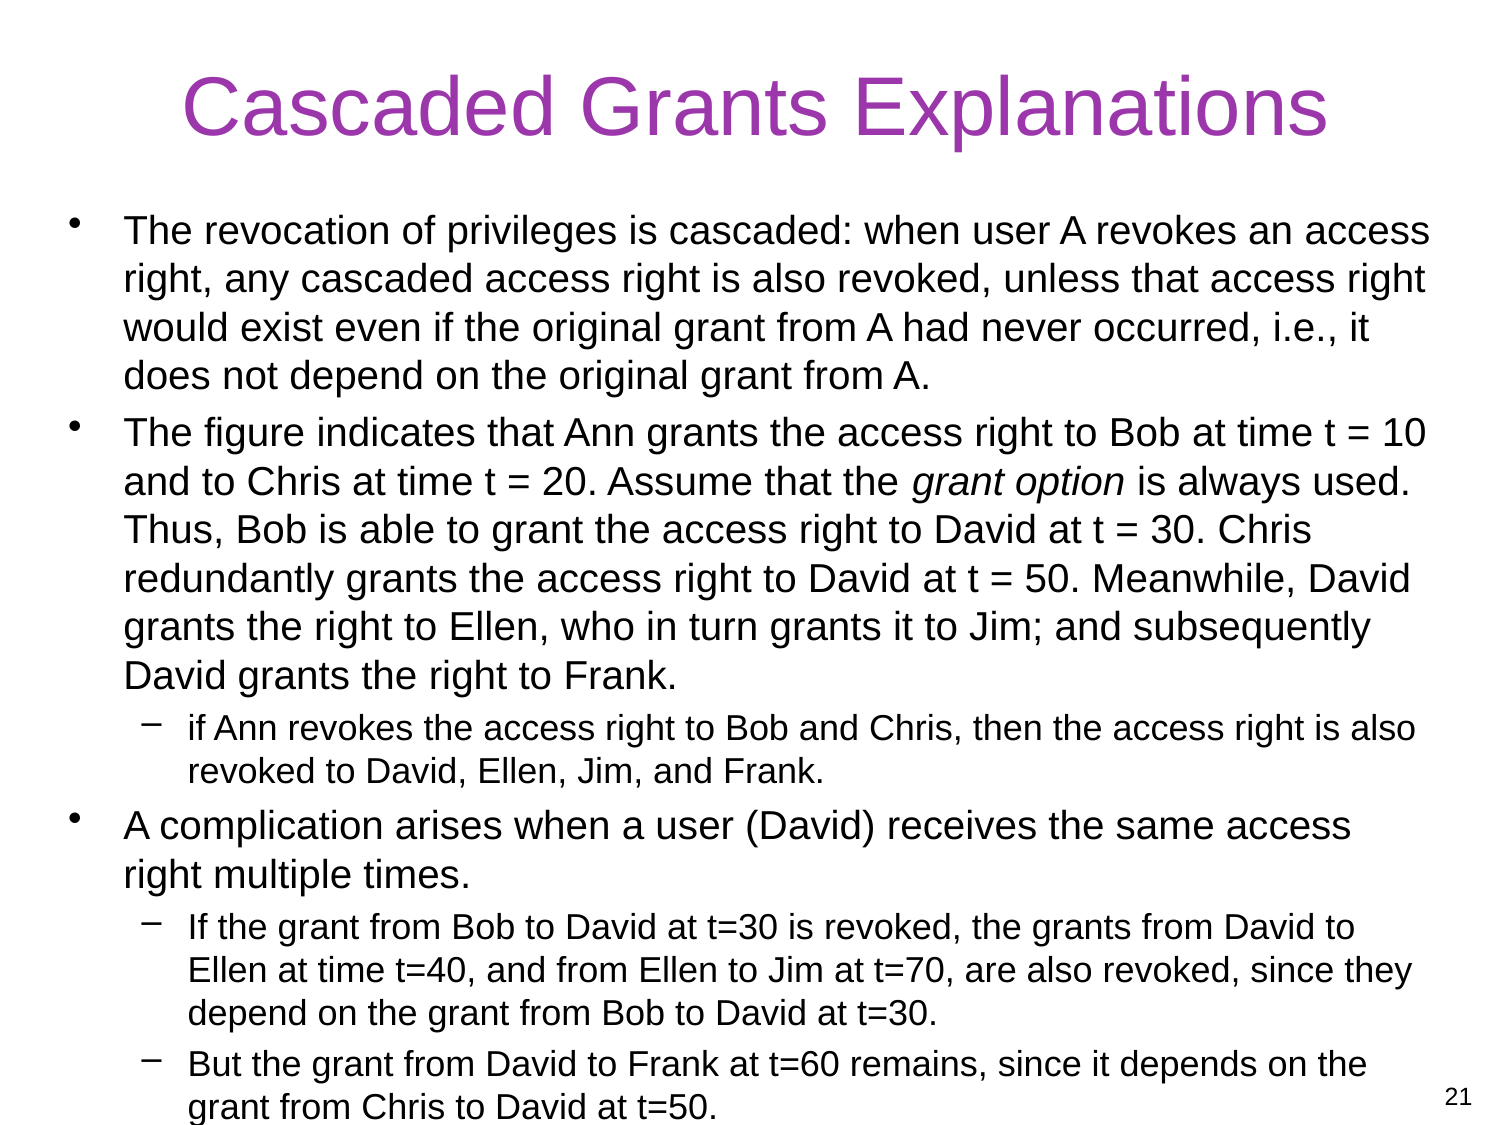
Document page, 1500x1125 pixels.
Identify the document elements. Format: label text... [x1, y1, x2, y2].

list The revocation of privileges is cascaded: when user A revokes an access right, any cascaded access right is also revoked, unless that access right would exist even if the original grant from A had never occurred, i.e., it does not depend on the original grant from A. The figure indicates that Ann grants the access right to Bob at time t = 10 and to Chris at time t = 20. Assume that the grant option is always used. Thus, Bob is able to grant the access right to David at t = 30. Chris redundantly grants the access right to David at t = 50. Meanwhile, David grants the right to Ellen, who in turn grants it to Jim; and subsequently David grants the right to Frank. if Ann revokes the access right to Bob and Chris, then the access right is also revoked to David, Ellen, Jim, and Frank. A complication arises when a user (David) receives the same access right multiple times. If the grant from Bob to David at t=30 is revoked, the grants from David to Ellen at time t=40, and from Ellen to Jim at t=70, are also revoked, since they depend on the grant from Bob to David at t=30. But the grant from David to Frank at t=60 remains, since it depends on the grant from Chris to David at t=50. [52, 196, 1459, 1125]
slide_number 21 [1137, 1073, 1488, 1114]
title Cascaded Grants Explanations [52, 30, 1459, 174]
